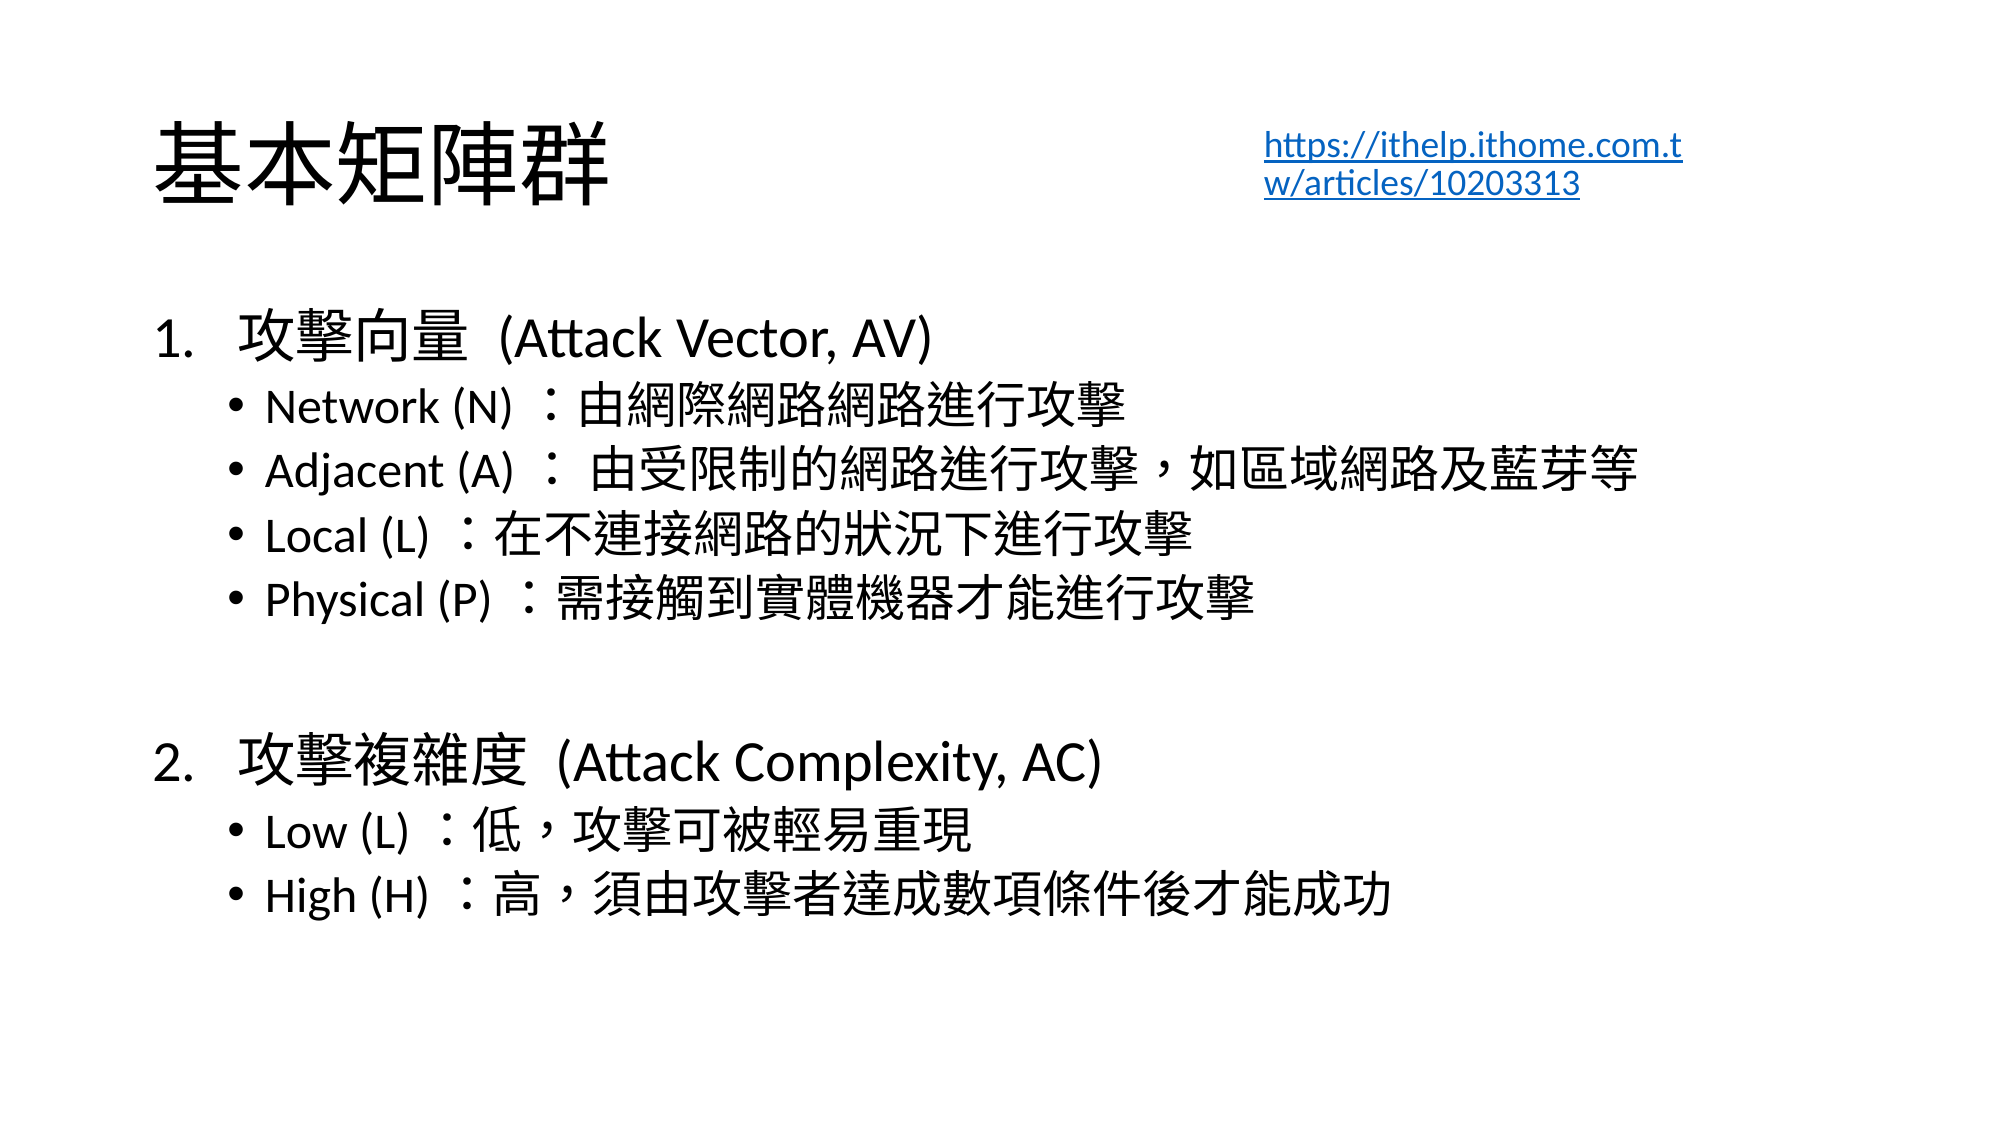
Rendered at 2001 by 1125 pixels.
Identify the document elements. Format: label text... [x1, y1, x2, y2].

title 基本矩陣群 [137, 59, 1863, 278]
text_box https://ithelp.ithome.com.tw/articles/10203313 [1248, 112, 1699, 173]
list 1. 攻擊向量 (Attack Vector, AV) Network (N)：由網際網路網路進行攻擊 Adjacent (A)： 由受限制的網路進行攻擊，如區域網路及藍芽等 Local (L)：在不連接網路的狀況下進行攻擊 Physical (P)：需接觸到實體機器才能進行攻擊 2. 攻擊複雜度 (Attack Complexity, AC) Low (L)：低，攻擊可被輕易重現 High (H)：高，須由攻擊者達成數項條件後才能成功 [137, 299, 1863, 1014]
